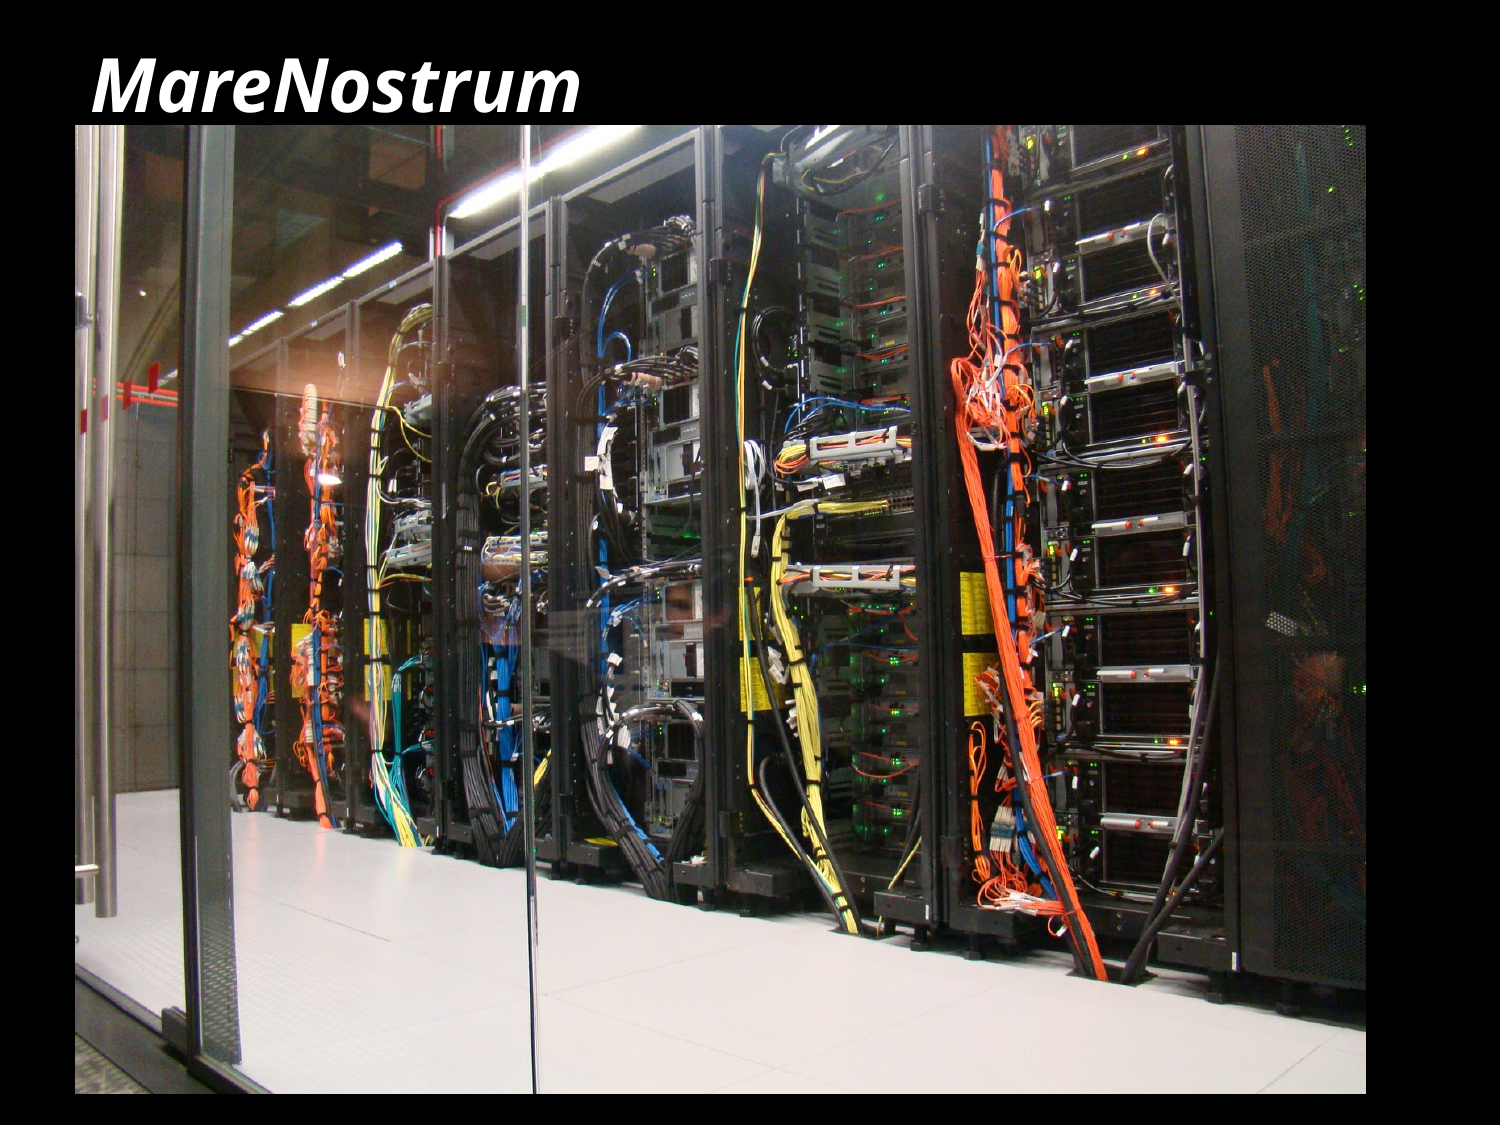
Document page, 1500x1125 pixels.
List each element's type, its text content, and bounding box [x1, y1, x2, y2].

title MareNostrum [75, 45, 1425, 233]
picture [74, 125, 1366, 1094]
